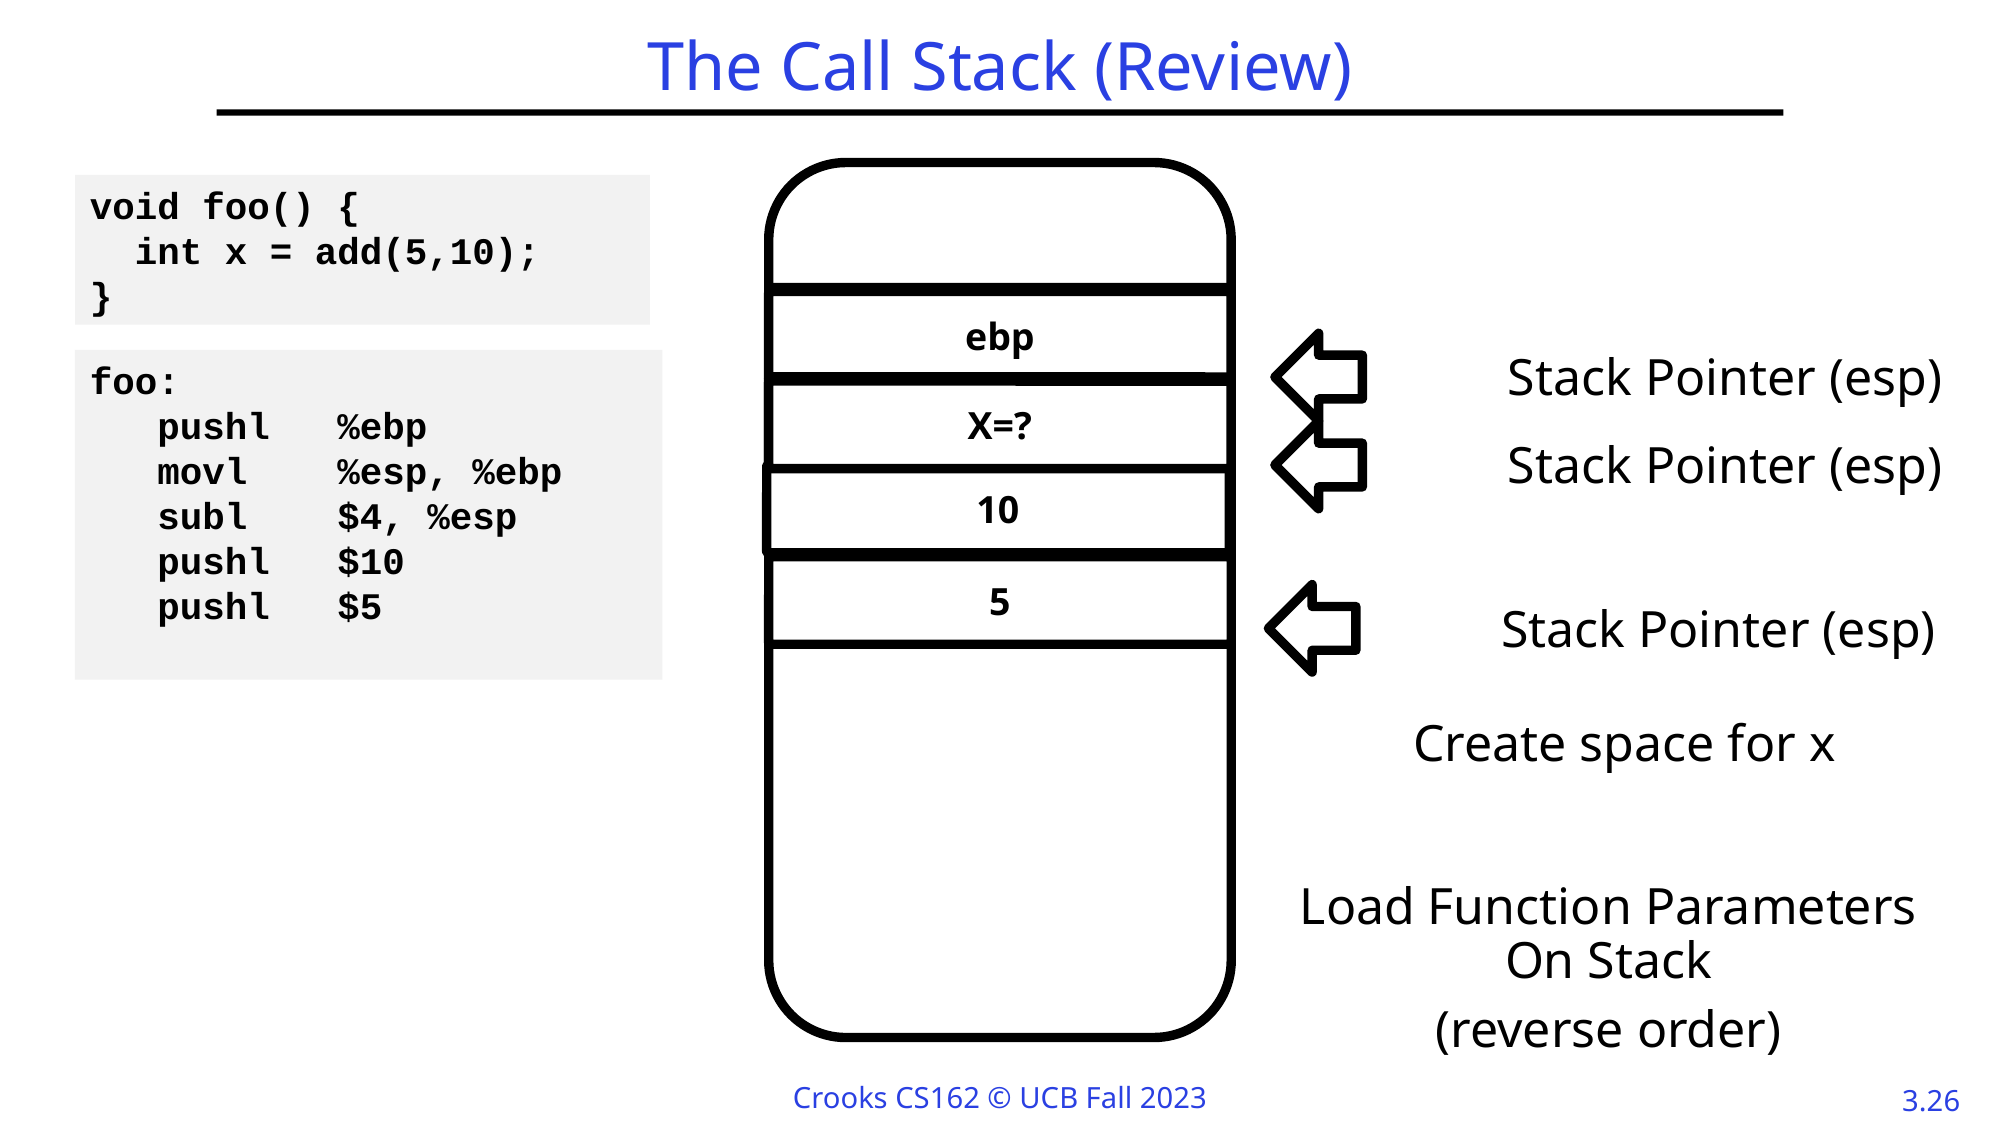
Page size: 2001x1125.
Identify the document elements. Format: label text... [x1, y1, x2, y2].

text_box [1274, 333, 1363, 421]
title The Call Stack (Review) [216, 24, 1784, 113]
text_box void foo() { int x = add(5,10); } [75, 174, 650, 325]
text_box [1274, 421, 1363, 509]
text_box Create space for x [1268, 710, 1981, 840]
text_box [768, 287, 1232, 292]
text_box 5 [768, 556, 1232, 645]
text_box [768, 162, 1232, 288]
text_box X=? [768, 381, 1232, 469]
text_box [768, 376, 1232, 381]
text_box Stack Pointer (esp) [1362, 596, 2000, 726]
text_box Load Function Parameters On Stack (reverse order) [1252, 874, 1965, 1004]
text_box [1268, 584, 1356, 673]
text_box Stack Pointer (esp) [1368, 345, 2000, 433]
text_box 10 [766, 465, 1230, 553]
text_box [768, 644, 1232, 1038]
text_box Stack Pointer (esp) [1368, 433, 2000, 563]
text_box ebp [768, 291, 1232, 377]
text_box [768, 468, 1232, 557]
text_box foo: pushl %ebp movl %esp, %ebp subl $4, %esp pushl $10 pushl $5 [74, 349, 663, 680]
